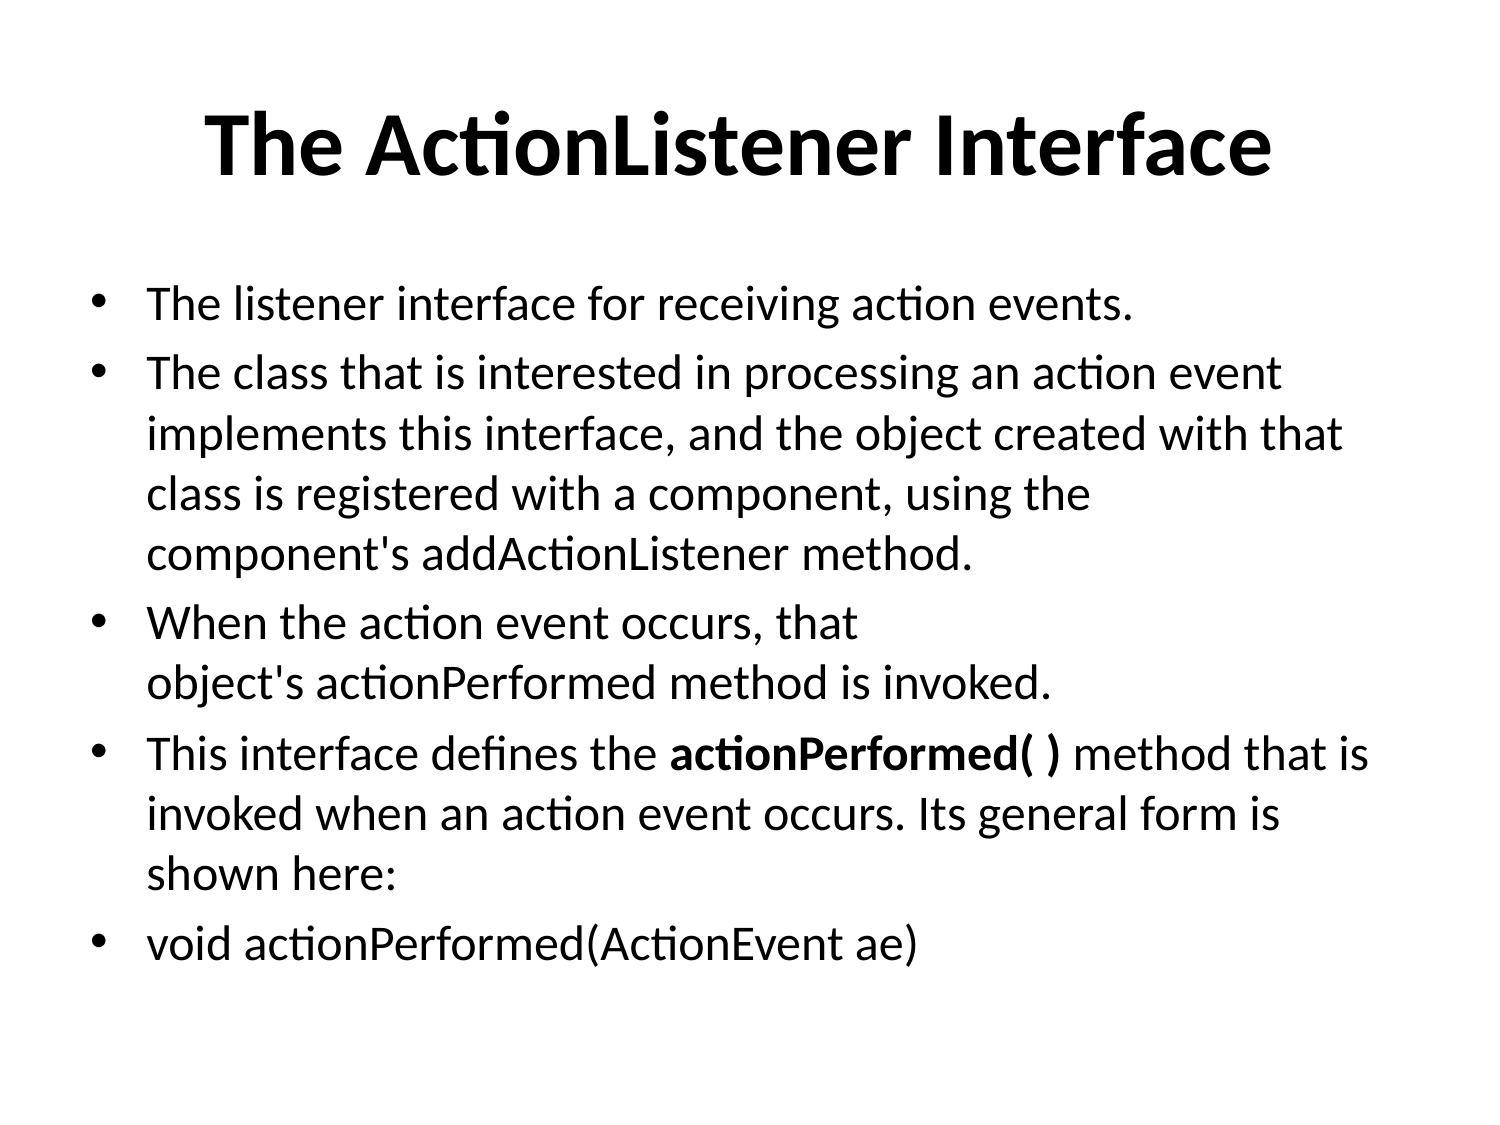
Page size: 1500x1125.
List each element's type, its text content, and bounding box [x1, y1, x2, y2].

title The ActionListener Interface [75, 45, 1425, 233]
list The listener interface for receiving action events. The class that is interested in processing an action event implements this interface, and the object created with that class is registered with a component, using the component's addActionListener method. When the action event occurs, that object's actionPerformed method is invoked. This interface defines the actionPerformed( ) method that is invoked when an action event occurs. Its general form is shown here: void actionPerformed(ActionEvent ae) [75, 262, 1425, 1005]
